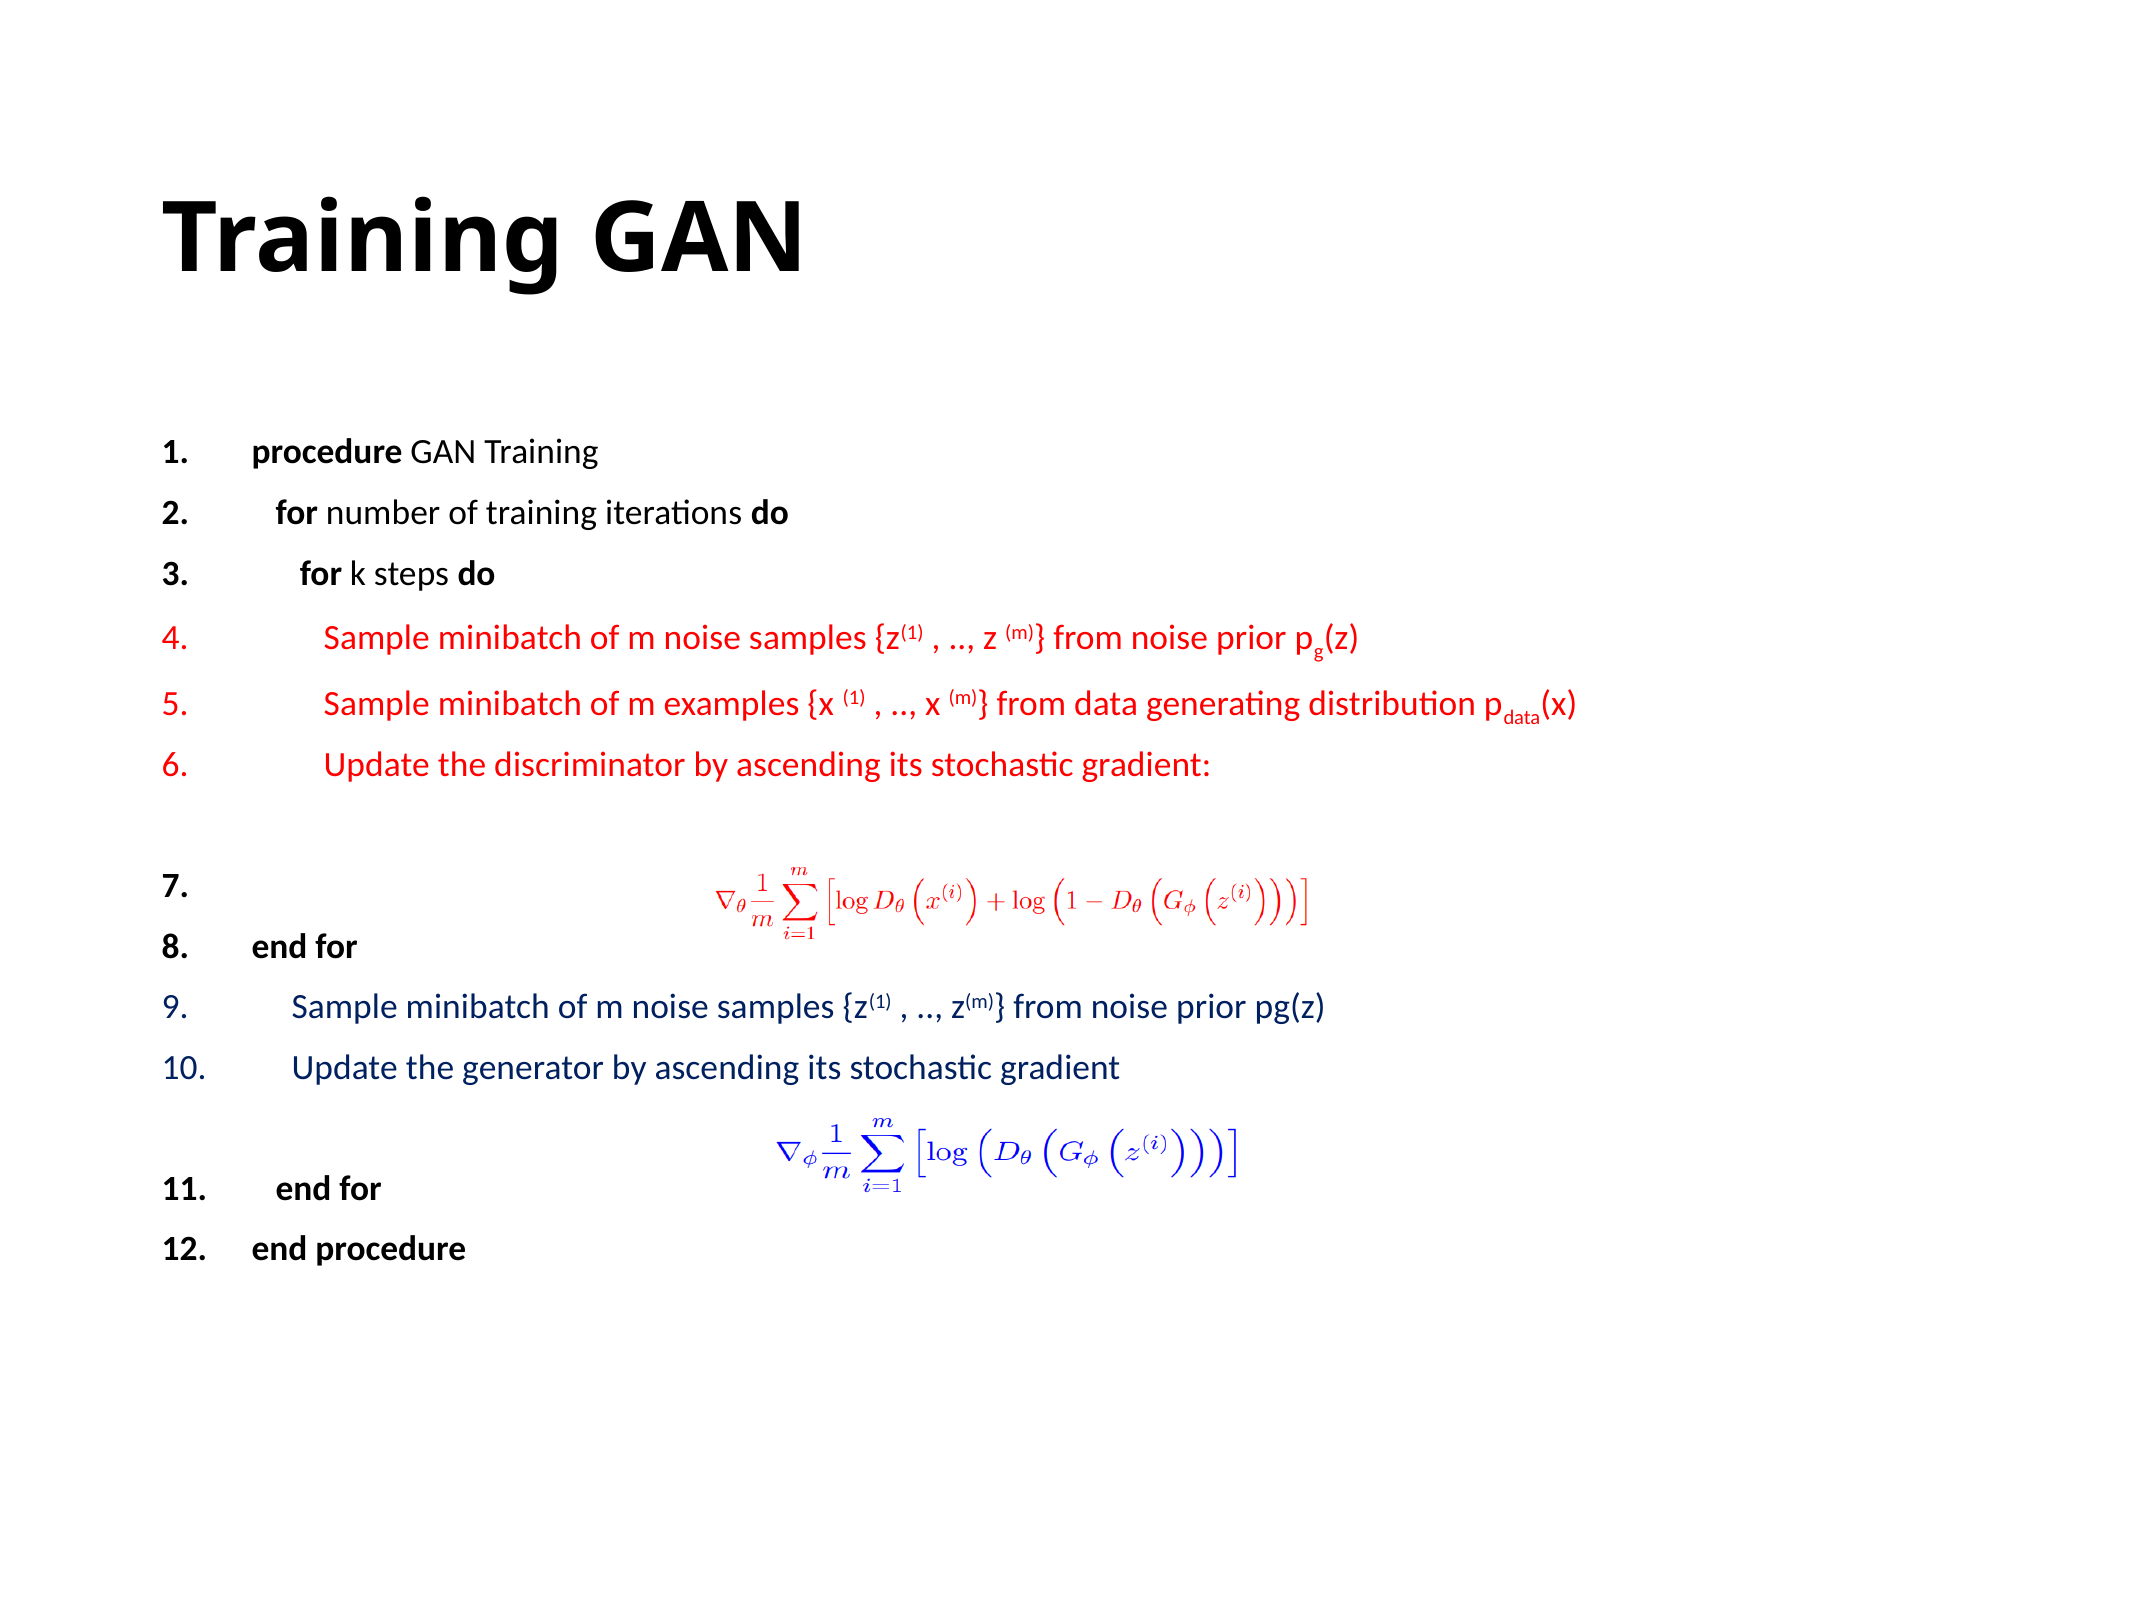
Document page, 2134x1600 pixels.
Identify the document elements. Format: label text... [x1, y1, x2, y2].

picture [705, 851, 1317, 949]
picture [774, 1102, 1248, 1200]
list procedure GAN Training for number of training iterations do for k steps do Sample minibatch of m noise samples {z(1) , .., z (m)} from noise prior pg(z) Sample minibatch of m examples {x (1) , .., x (m)} from data generating distribution pdata(x) Update the discriminator by ascending its stochastic gradient: end for Sample minibatch of m noise samples {z(1) , .., z(m)} from noise prior pg(z) Update the generator by ascending its stochastic gradient end for end procedure [146, 425, 1987, 1442]
title Training GAN [146, 85, 1987, 395]
